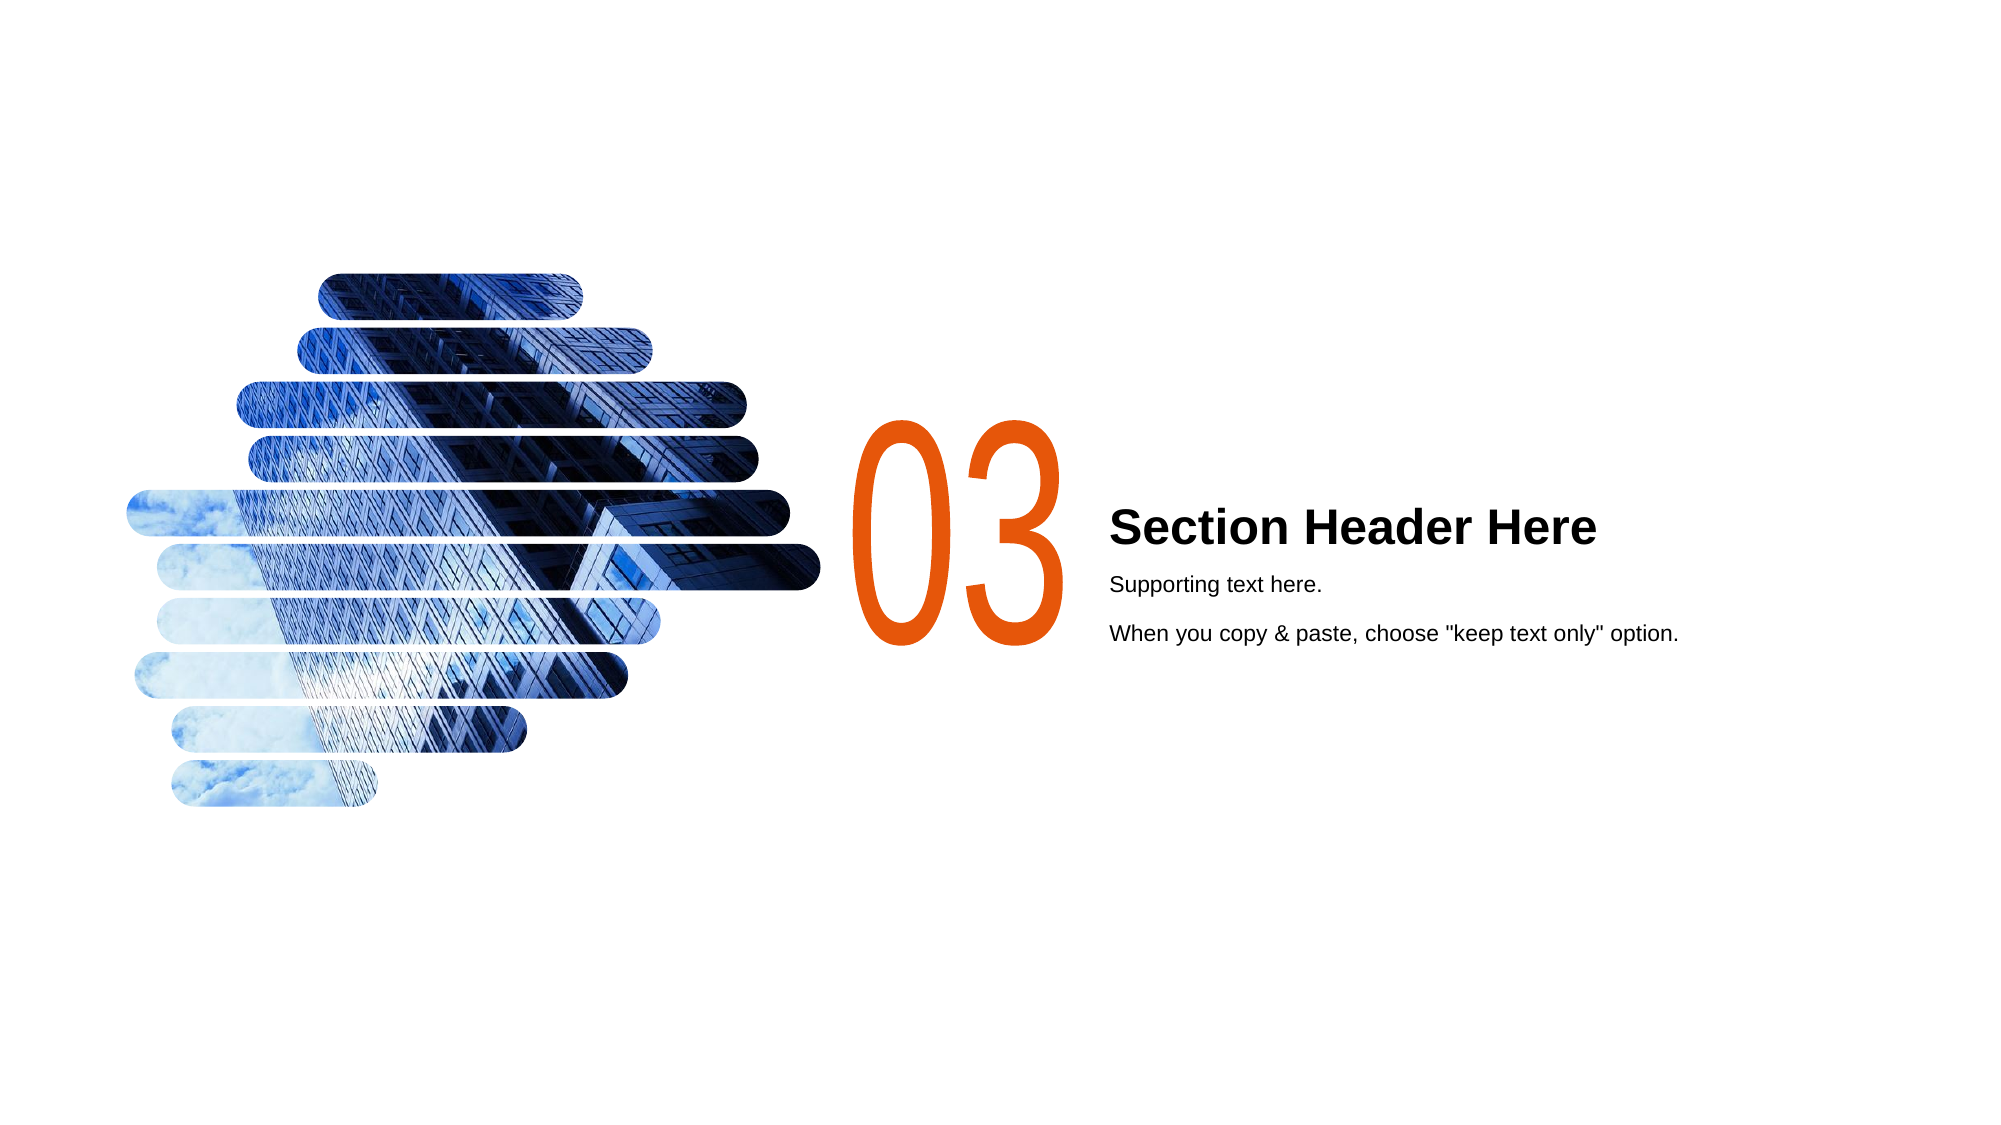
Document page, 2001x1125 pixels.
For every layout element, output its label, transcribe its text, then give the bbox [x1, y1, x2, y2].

picture [171, 760, 379, 807]
picture [297, 327, 653, 375]
title Section Header Here [1094, 415, 1890, 562]
picture [156, 543, 821, 591]
picture [171, 706, 528, 753]
list Supporting text here. When you copy & paste, choose "keep text only" option. [1094, 562, 1890, 730]
picture [126, 489, 791, 537]
picture [134, 652, 629, 699]
picture [156, 597, 661, 645]
picture [248, 435, 759, 483]
picture [318, 273, 584, 321]
picture [236, 381, 747, 429]
